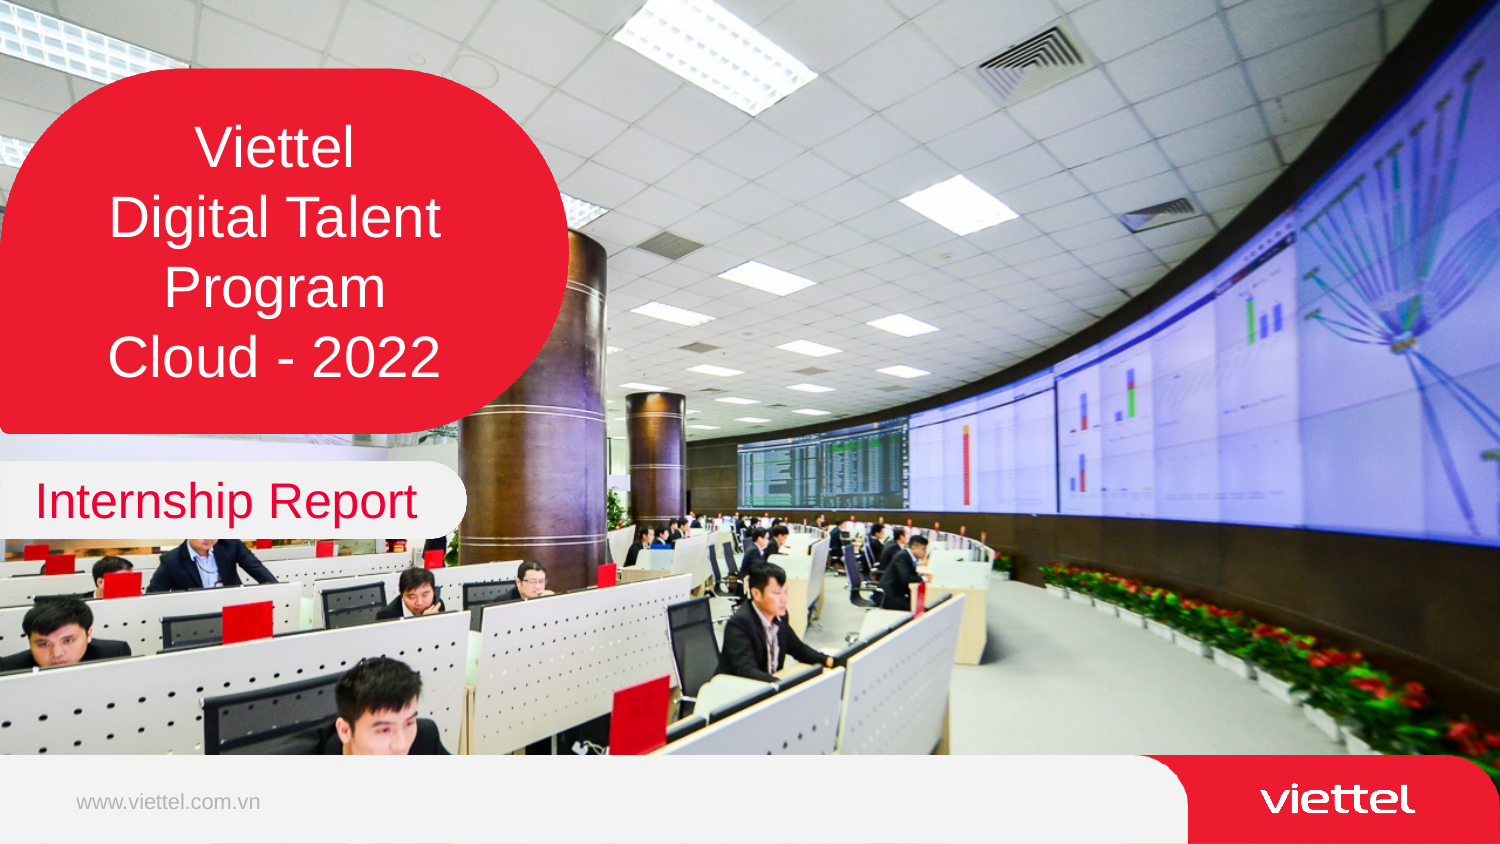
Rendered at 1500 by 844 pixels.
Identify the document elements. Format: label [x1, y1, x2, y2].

text_box [0, 754, 1500, 844]
picture [0, 0, 1500, 754]
text_box [0, 68, 569, 434]
